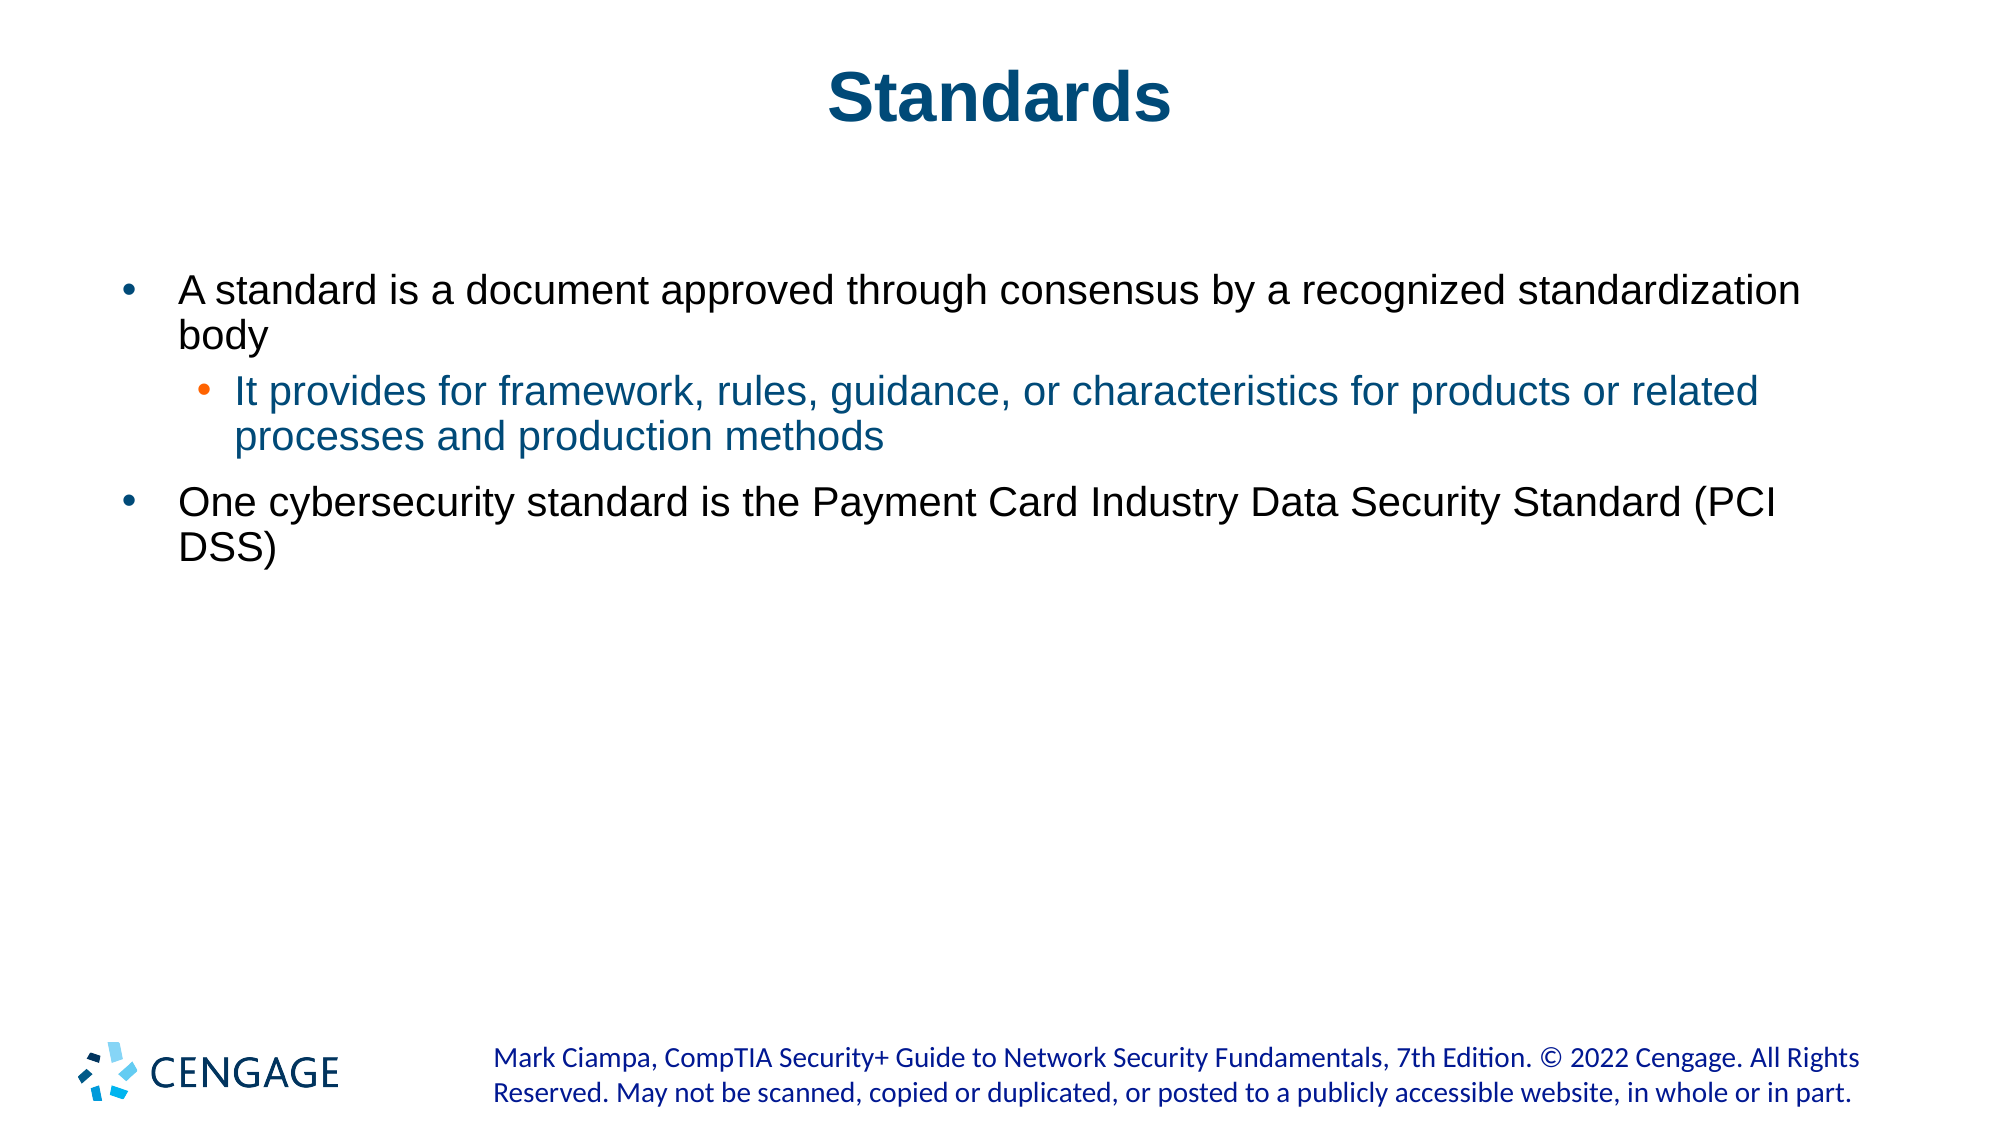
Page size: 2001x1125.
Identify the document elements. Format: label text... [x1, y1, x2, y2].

picture [78, 1042, 338, 1101]
title Standards [137, 59, 1863, 171]
list A standard is a document approved through consensus by a recognized standardization body It provides for framework, rules, guidance, or characteristics for products or related processes and production methods One cybersecurity standard is the Payment Card Industry Data Security Standard (PCI DSS) [121, 268, 1880, 990]
